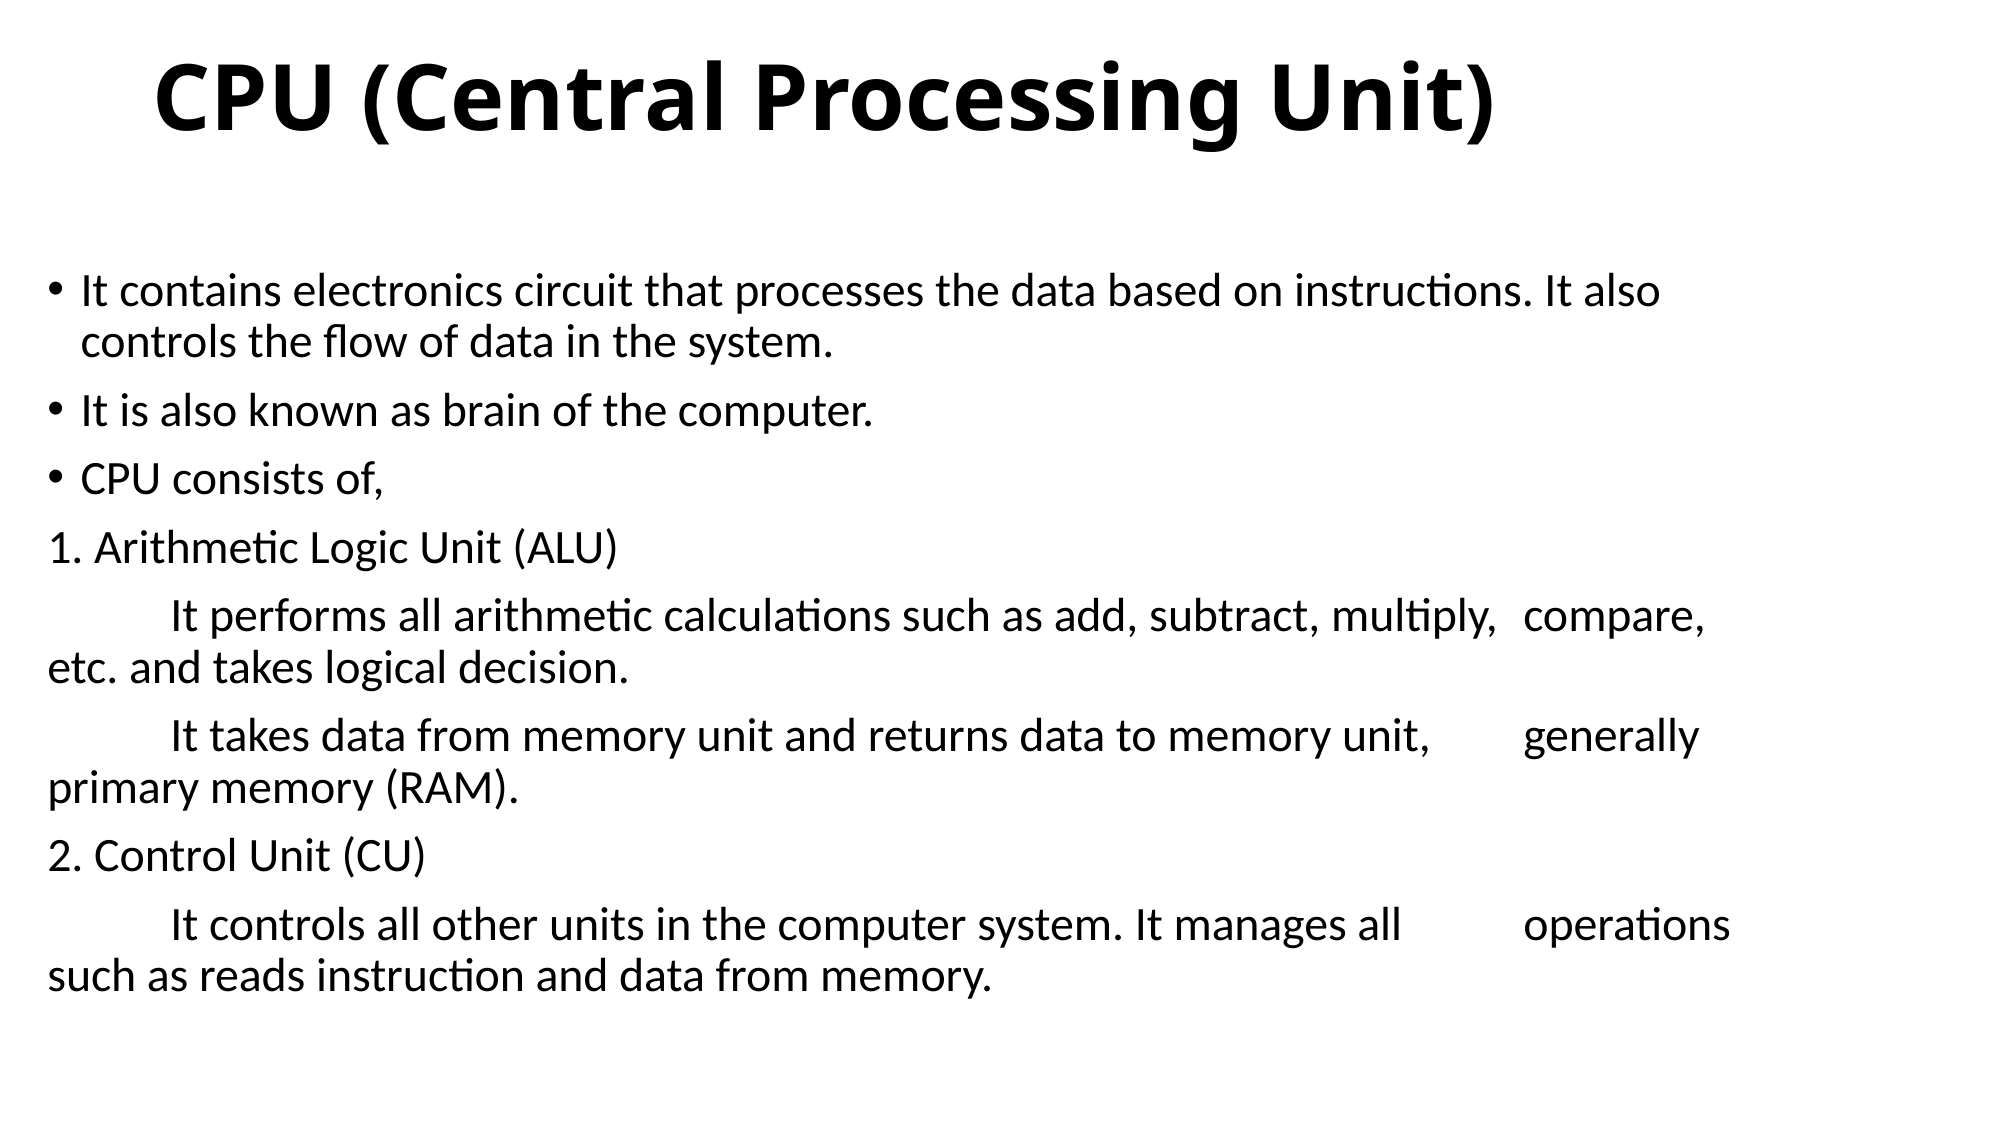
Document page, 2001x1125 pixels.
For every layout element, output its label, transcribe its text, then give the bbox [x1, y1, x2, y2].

title CPU (Central Processing Unit) [137, 26, 1653, 174]
list It contains electronics circuit that processes the data based on instructions. It also controls the flow of data in the system. It is also known as brain of the computer. CPU consists of, 1. Arithmetic Logic Unit (ALU) It performs all arithmetic calculations such as add, subtract, multiply, compare, etc. and takes logical decision. It takes data from memory unit and returns data to memory unit, generally primary memory (RAM). 2. Control Unit (CU) It controls all other units in the computer system. It manages all operations such as reads instruction and data from memory. [32, 174, 1758, 1013]
